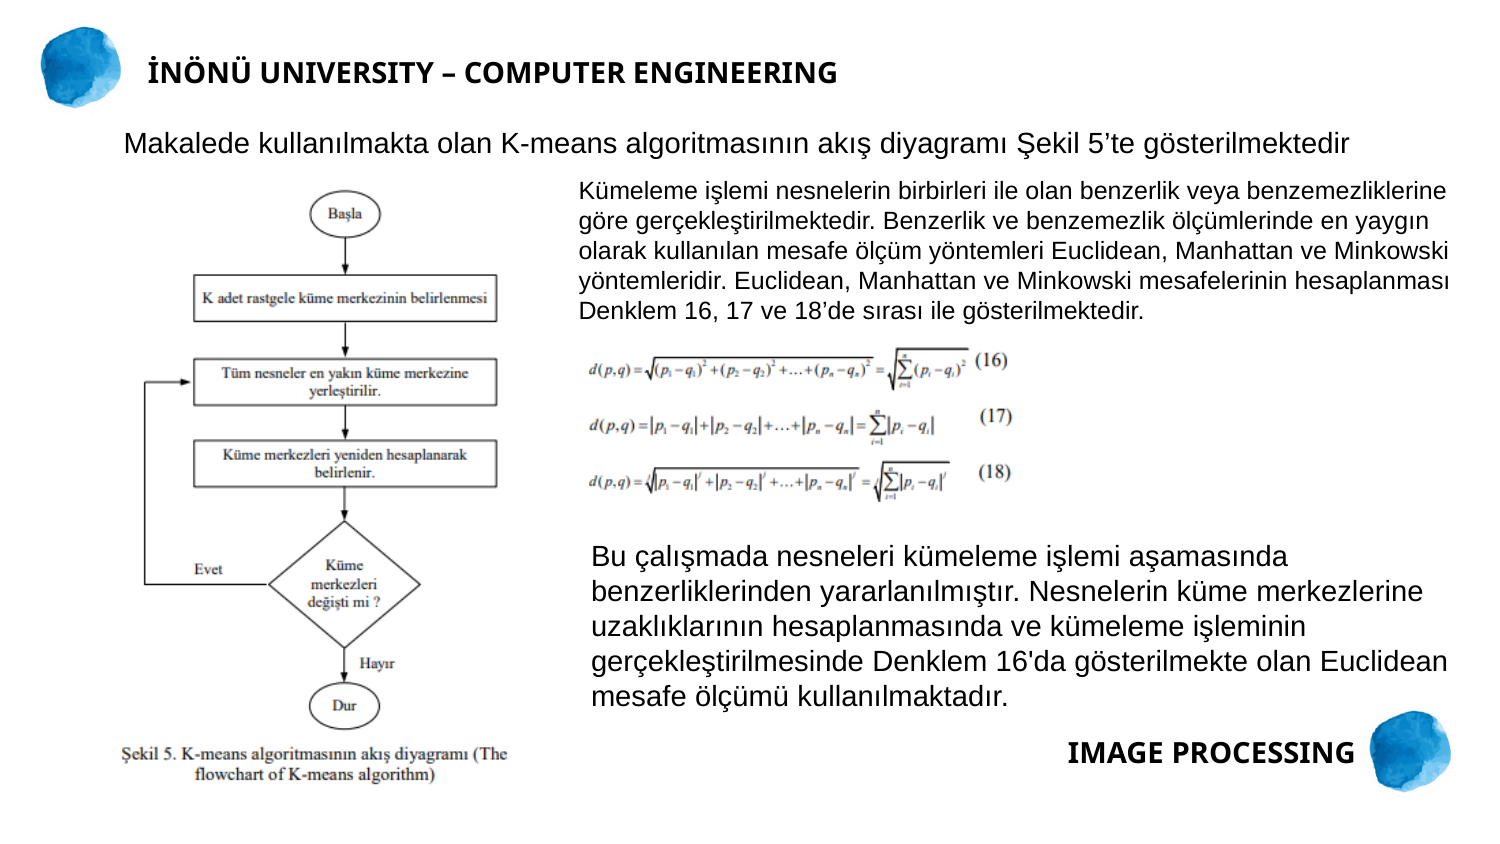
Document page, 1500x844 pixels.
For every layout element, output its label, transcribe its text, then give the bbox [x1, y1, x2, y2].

text_box Bu çalışmada nesneleri kümeleme işlemi aşamasında benzerliklerinden yararlanılmıştır. Nesnelerin küme merkezlerine uzaklıklarının hesaplanmasında ve kümeleme işleminin gerçekleştirilmesinde Denklem 16'da gösterilmekte olan Euclidean mesafe ölçümü kullanılmaktadır. [576, 529, 1500, 720]
text_box IMAGE PROCESSING [1053, 726, 1359, 777]
text_box Kümeleme işlemi nesnelerin birbirleri ile olan benzerlik veya benzemezliklerine göre gerçekleştirilmektedir. Benzerlik ve benzemezlik ölçümlerinde en yaygın olarak kullanılan mesafe ölçüm yöntemleri Euclidean, Manhattan ve Minkowski yöntemleridir. Euclidean, Manhattan ve Minkowski mesafelerinin hesaplanması Denklem 16, 17 ve 18’de sırası ile gösterilmektedir. [563, 167, 1471, 332]
picture [34, 23, 126, 113]
picture [120, 186, 514, 787]
text_box İNÖNÜ UNIVERSITY – COMPUTER ENGINEERING [133, 46, 854, 97]
picture [580, 341, 1028, 510]
picture [1364, 707, 1455, 797]
text_box Makalede kullanılmakta olan K-means algoritmasının akış diyagramı Şekil 5’te gösterilmektedir [108, 116, 1463, 167]
